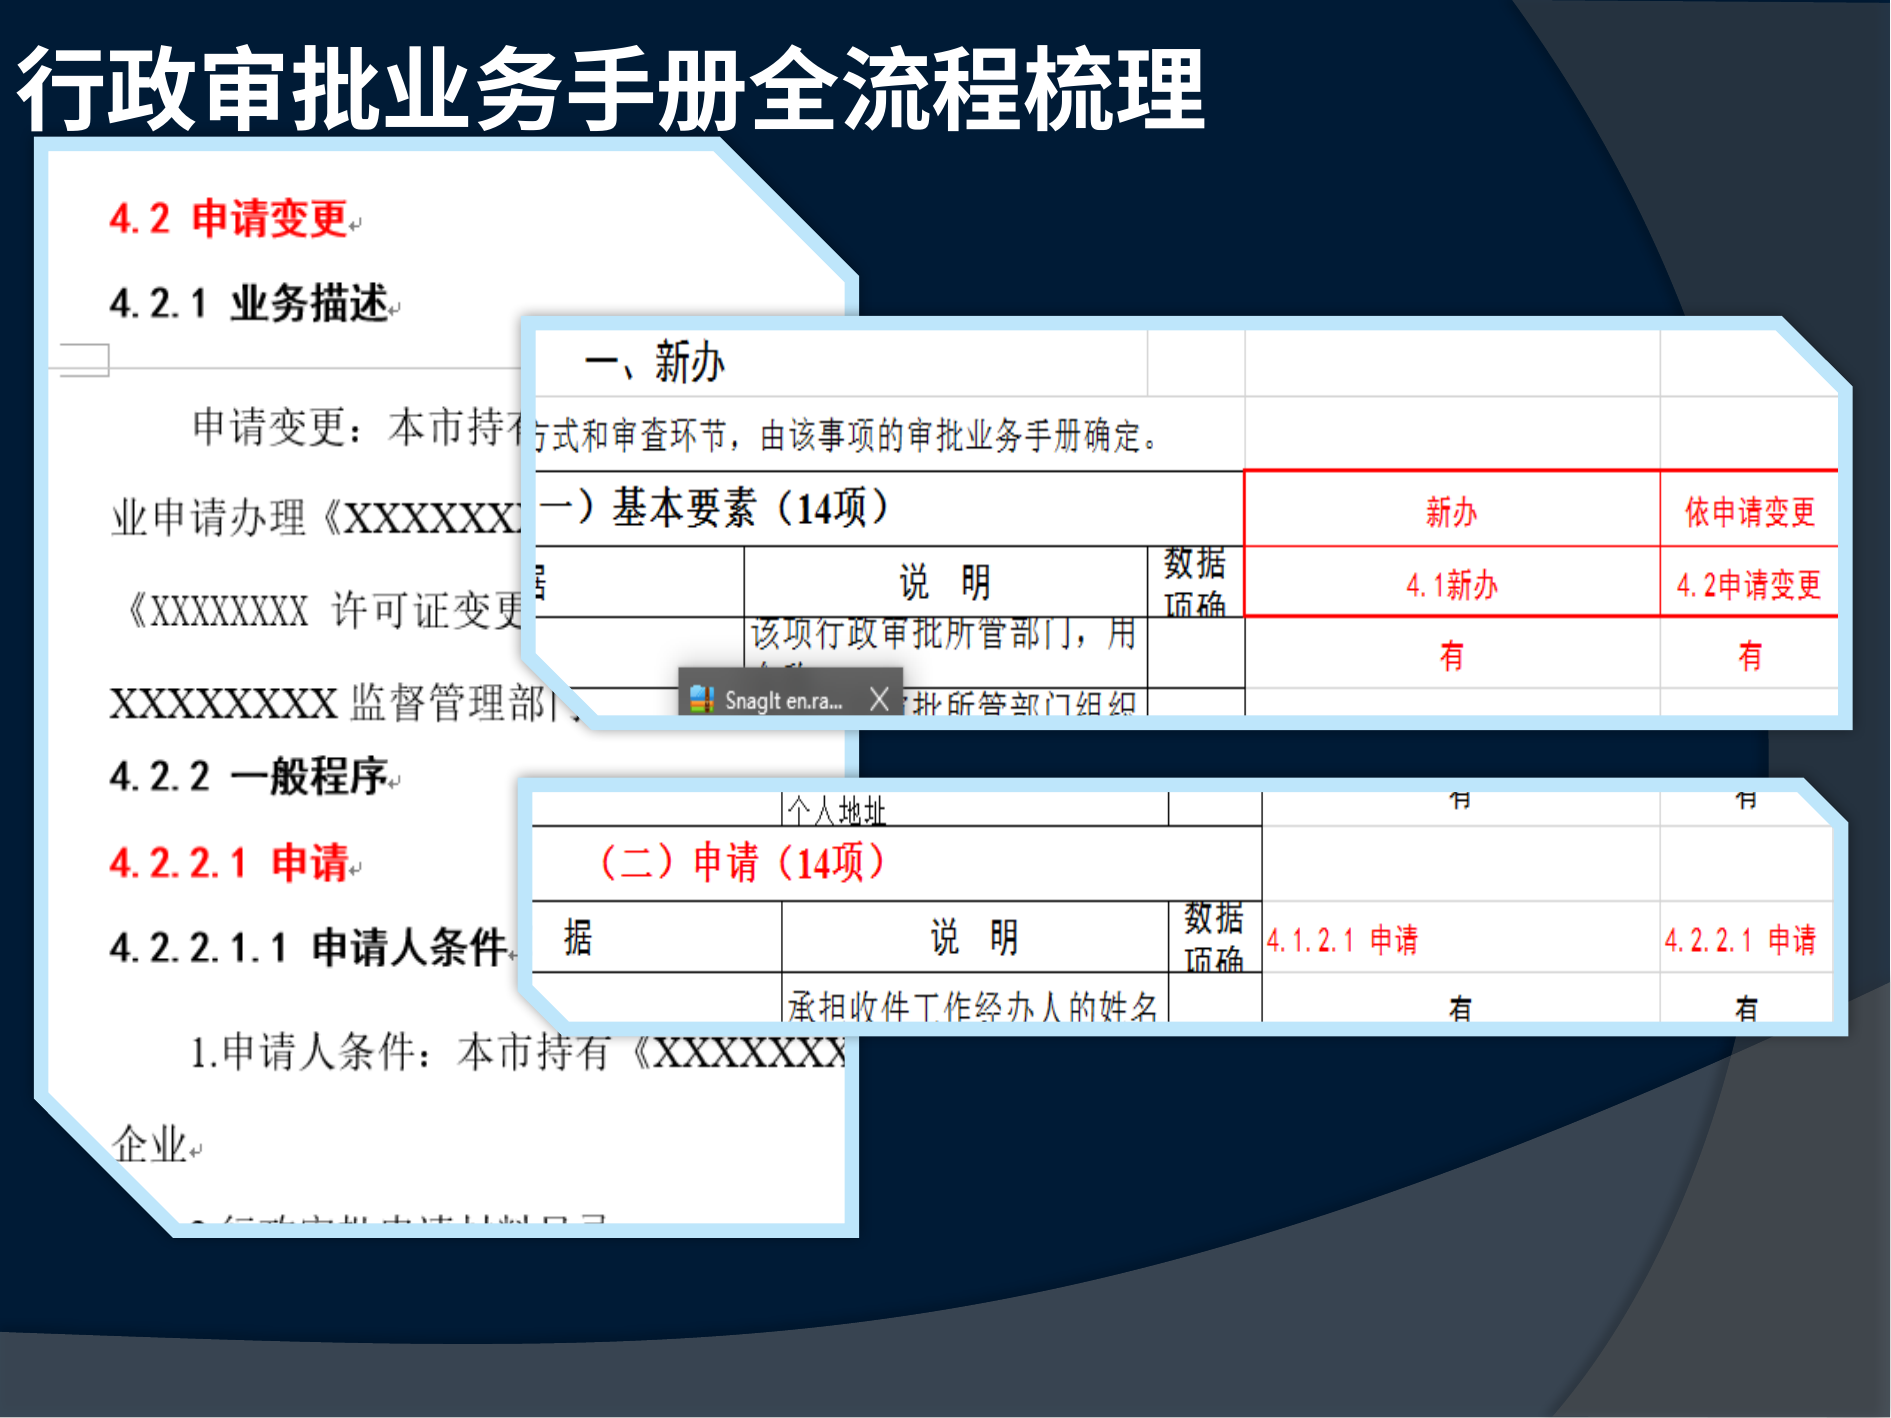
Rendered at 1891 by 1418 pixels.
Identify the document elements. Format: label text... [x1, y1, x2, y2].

picture [40, 143, 853, 1231]
picture [524, 784, 1842, 1030]
text_box 行政审批业务手册全流程梳理 [0, 0, 1891, 188]
picture [527, 322, 1846, 723]
